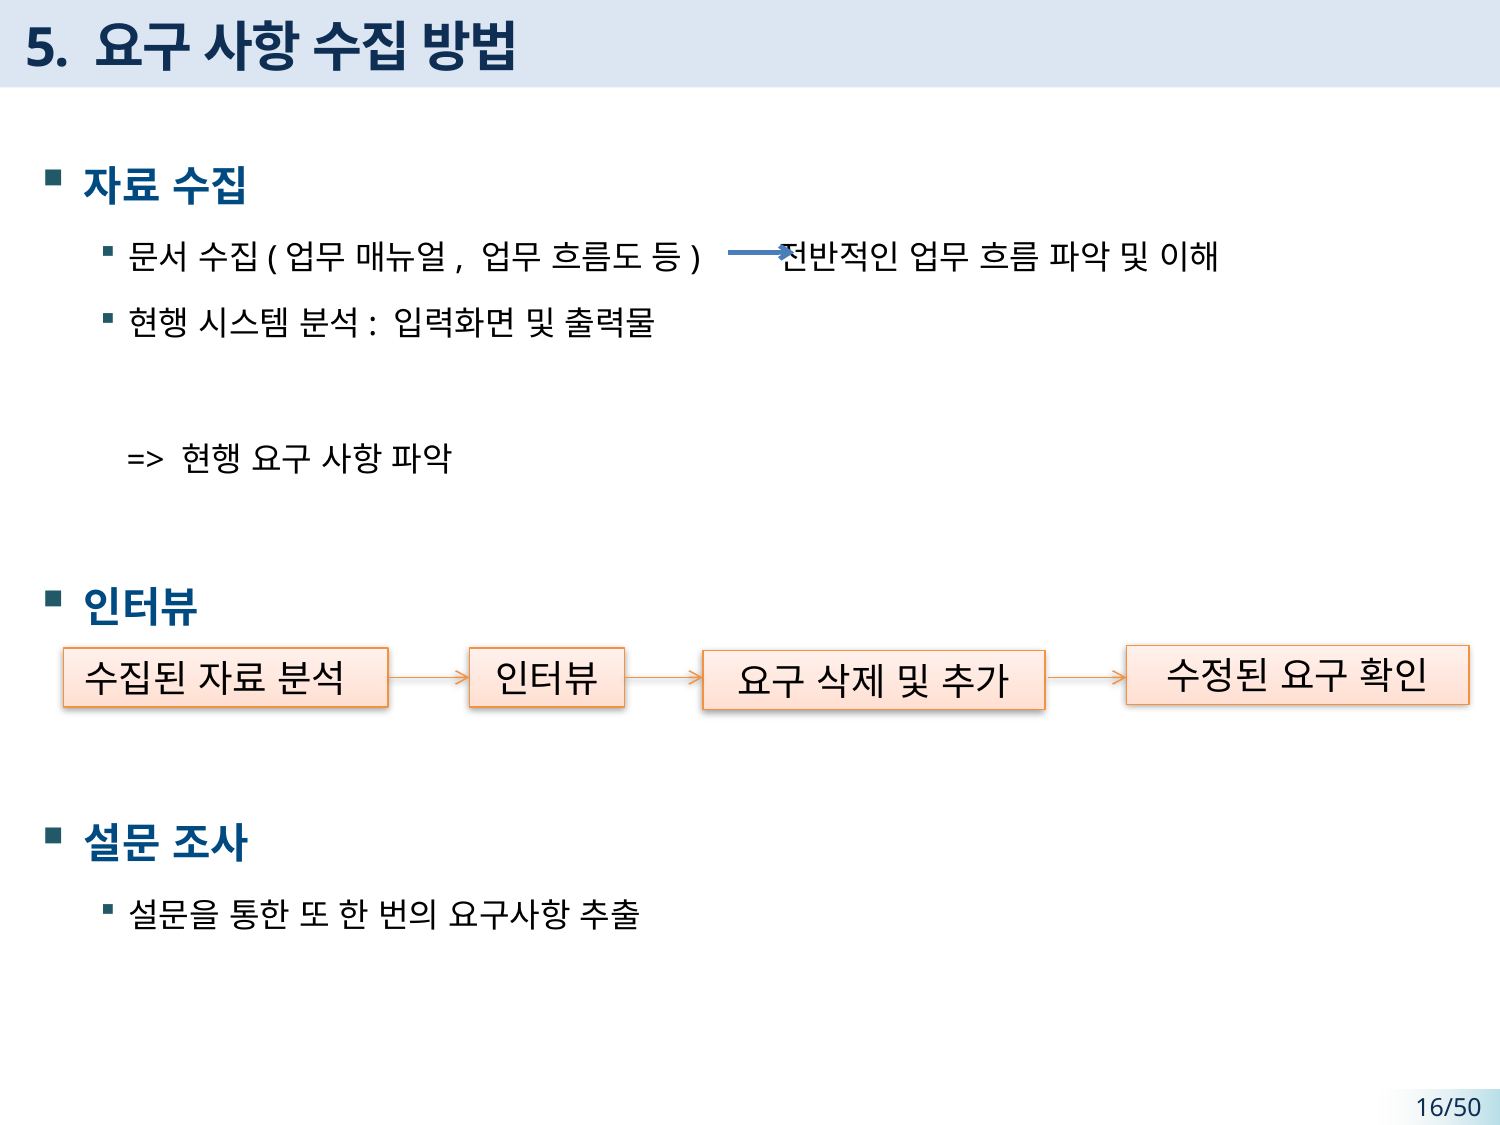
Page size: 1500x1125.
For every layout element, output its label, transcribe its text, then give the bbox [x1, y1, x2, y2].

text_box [63, 647, 1046, 710]
list 자료 수집 문서 수집(업무 매뉴얼, 업무 흐름도 등) 전반적인 업무 흐름 파악 및 이해 현행 시스템 분석: 입력화면 및 출력물 => 현행 요구 사항 파악 인터뷰 설문 조사 설문을 통한 또 한 번의 요구사항 추출 [10, 126, 1481, 1117]
title 5. 요구 사항 수집 방법 [10, 5, 1288, 84]
text_box 수정된 요구 확인 [1126, 645, 1470, 705]
